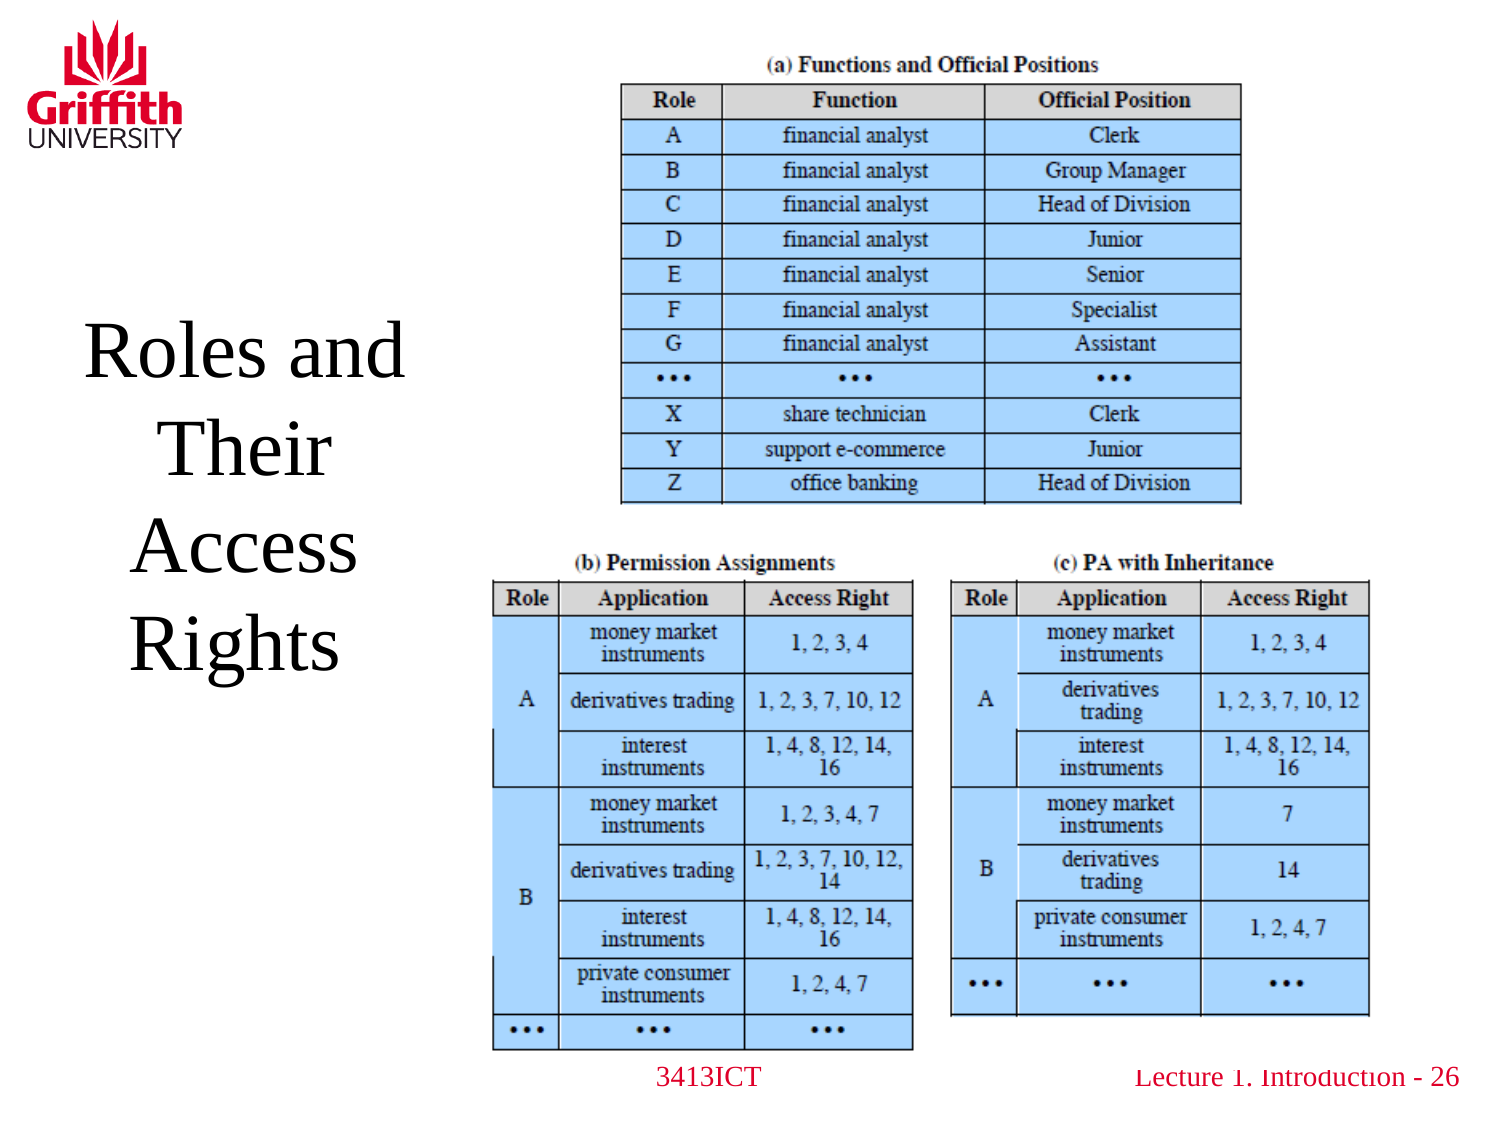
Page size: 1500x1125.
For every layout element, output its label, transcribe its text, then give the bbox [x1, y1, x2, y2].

text_box Roles and Their Access Rights [29, 54, 413, 929]
footer 3413ICT [419, 1077, 999, 1101]
picture [23, 15, 186, 151]
picture [419, 17, 1431, 1070]
slide_number 26 [1092, 1049, 1476, 1101]
